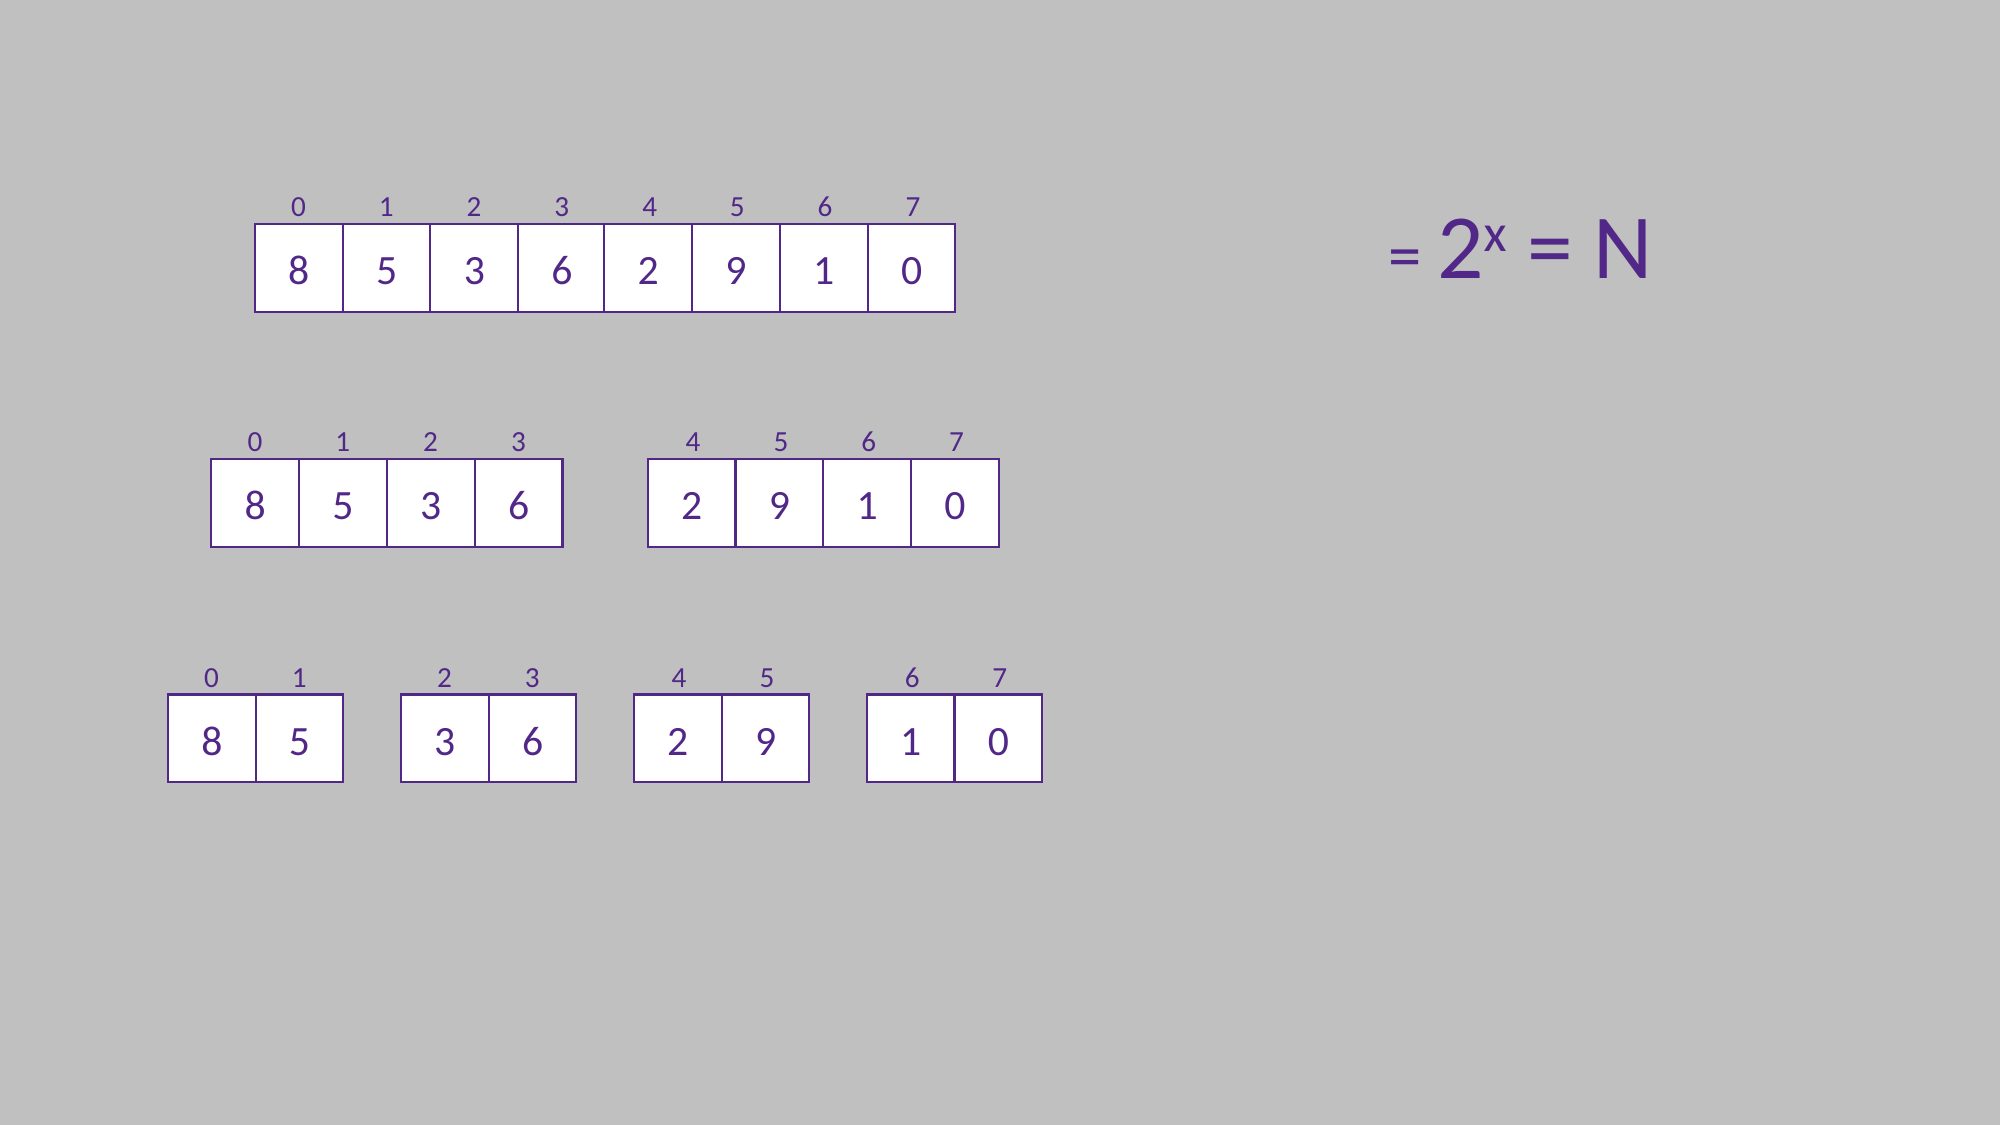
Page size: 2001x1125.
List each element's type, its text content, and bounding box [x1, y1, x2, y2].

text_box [167, 179, 1043, 783]
text_box = 2x = N [1374, 179, 1669, 305]
